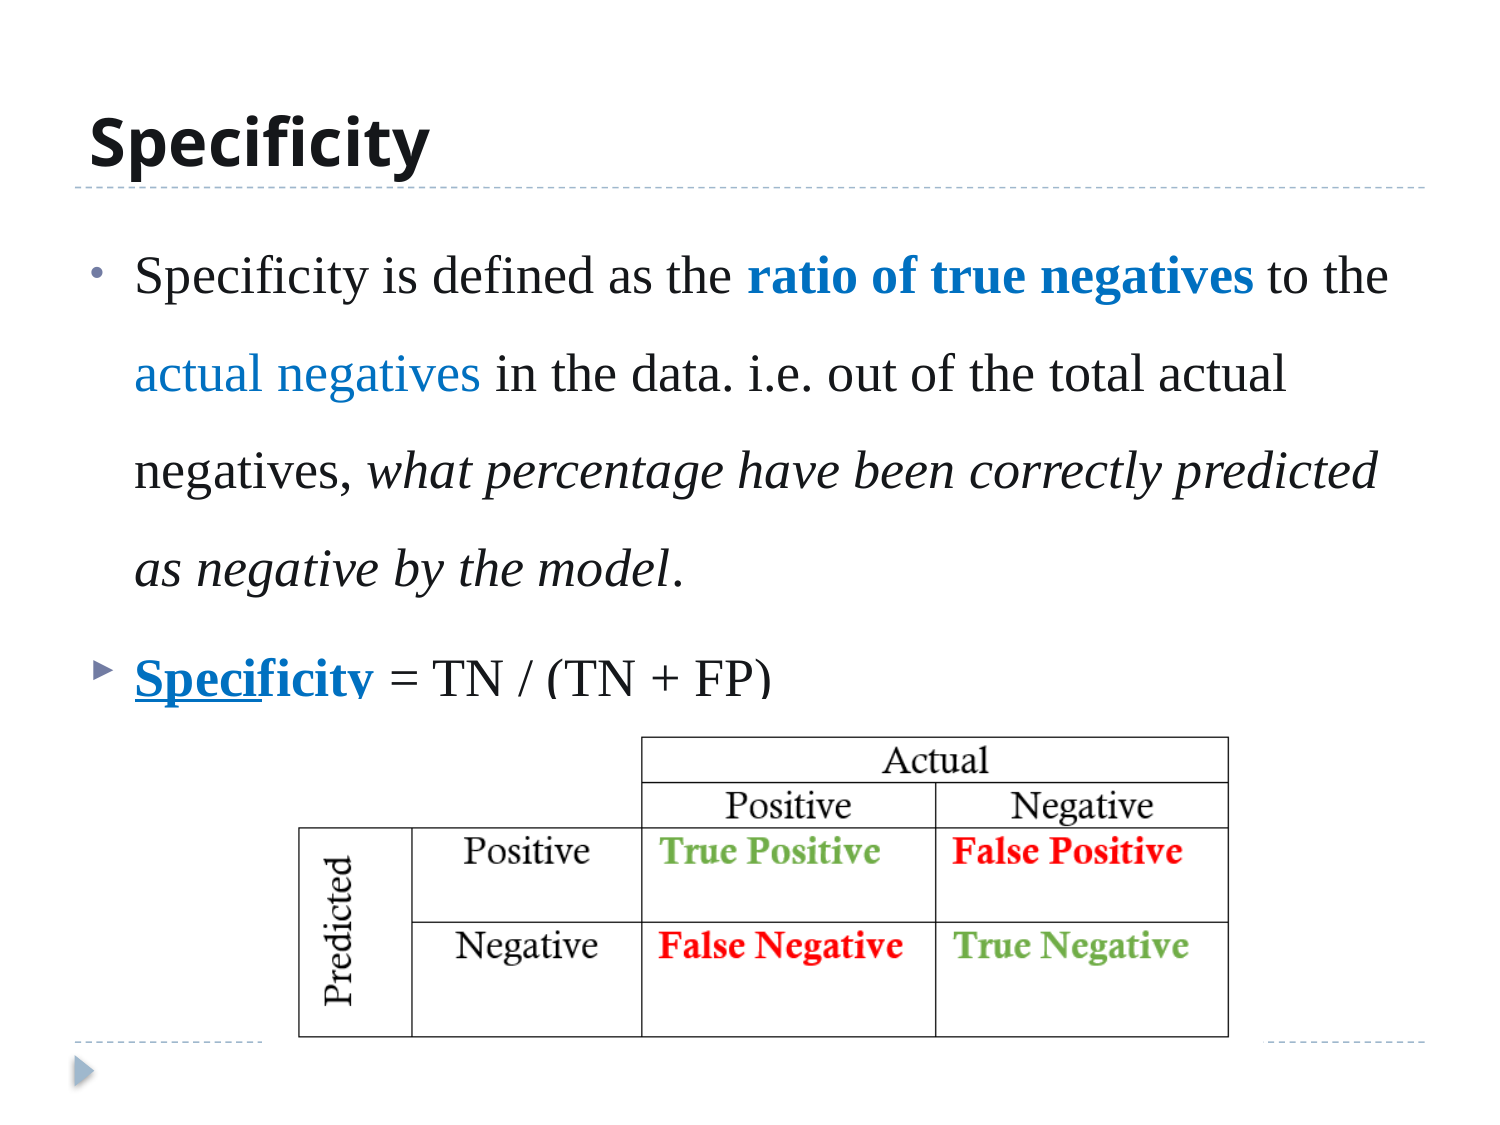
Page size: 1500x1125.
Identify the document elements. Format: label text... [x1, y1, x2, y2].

picture [262, 699, 1263, 1065]
list Specificity is defined as the ratio of true negatives to the actual negatives in the data. i.e. out of the total actual negatives, what percentage have been correctly predicted as negative by the model. Specificity = TN / (TN + FP) [75, 200, 1425, 1010]
title Specificity [75, 24, 1425, 188]
